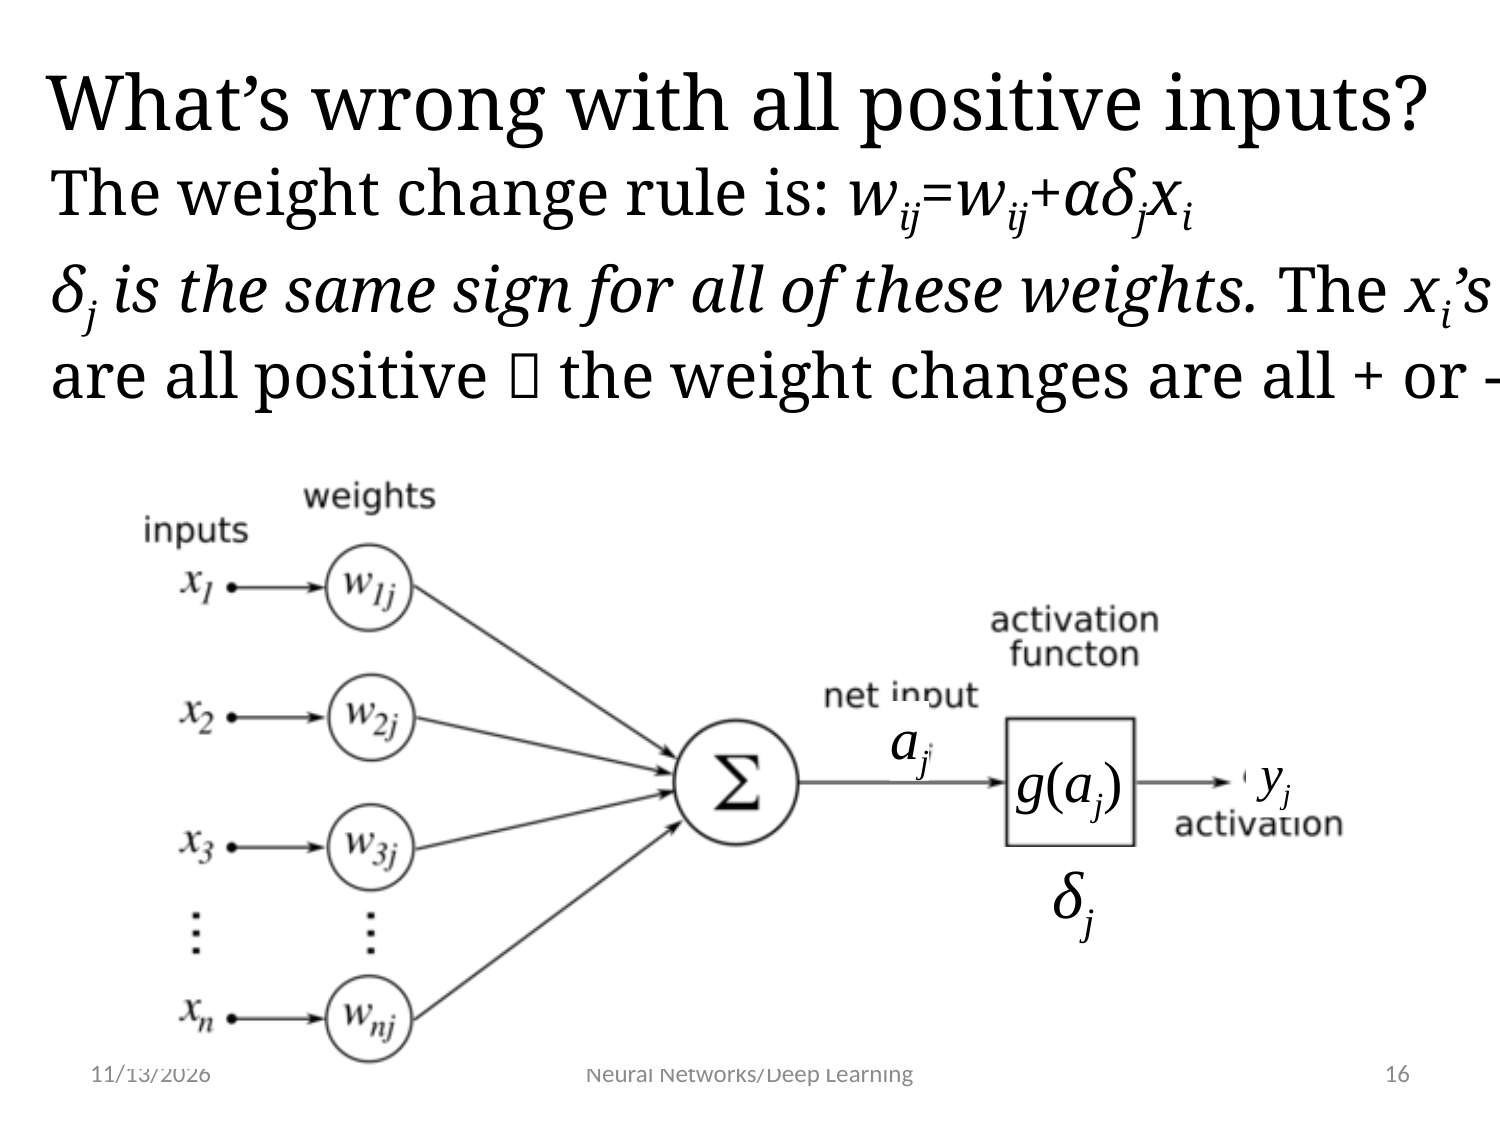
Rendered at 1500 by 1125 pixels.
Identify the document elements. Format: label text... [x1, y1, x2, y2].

title What’s wrong with all positive inputs? [0, 37, 1475, 163]
footer Neural Networks/Deep Learning [512, 1077, 988, 1103]
list The weight change rule is: wij=wij+αδjxi δj is the same sign for all of these weights. The xi’s are all positive  the weight changes are all + or -. [35, 145, 1500, 958]
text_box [124, 474, 1376, 1069]
slide_number 16 [1074, 1042, 1425, 1103]
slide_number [75, 1042, 425, 1103]
